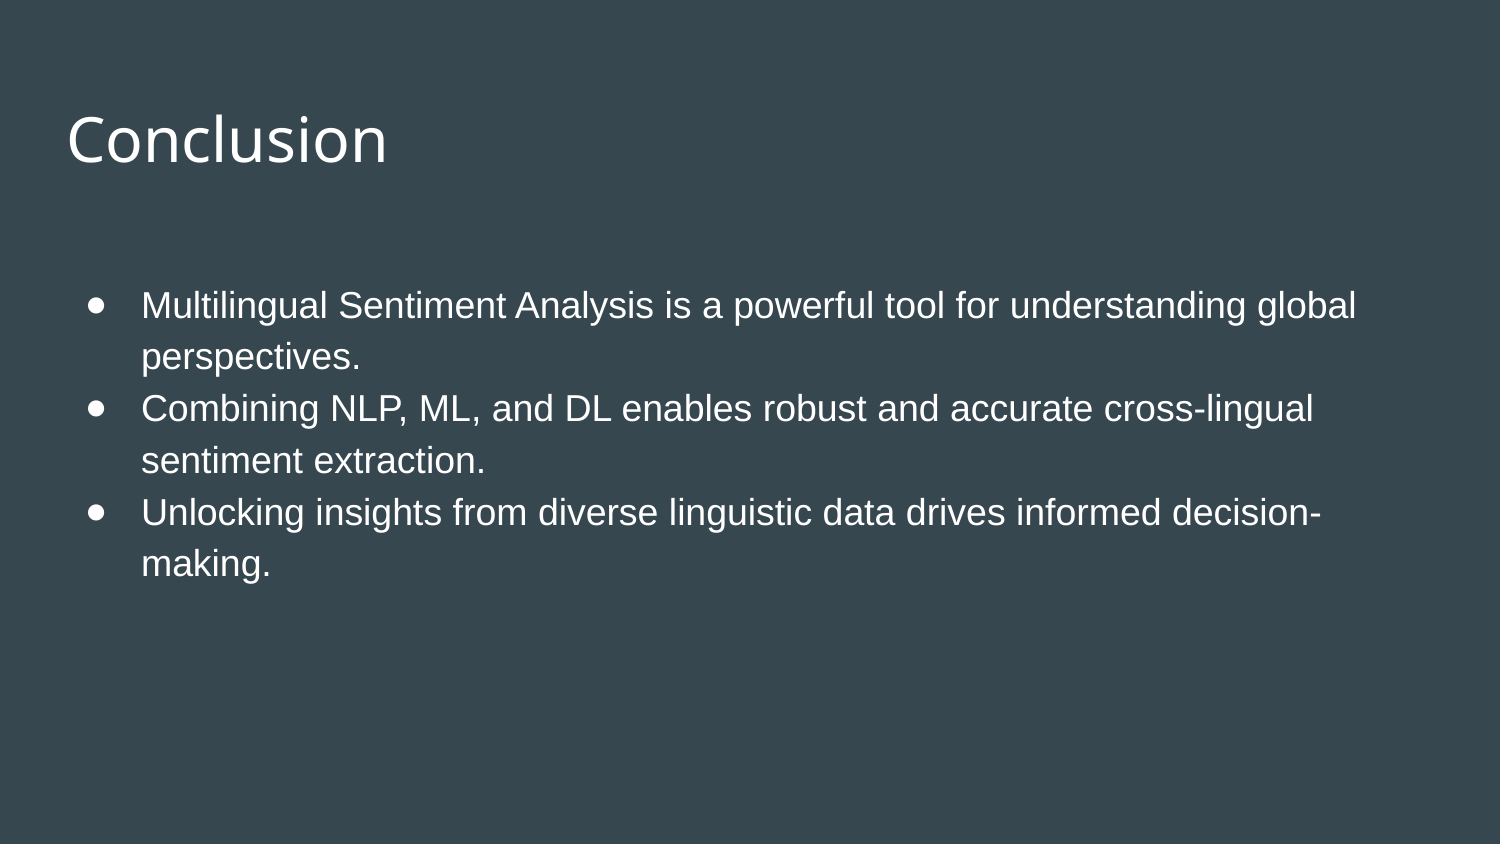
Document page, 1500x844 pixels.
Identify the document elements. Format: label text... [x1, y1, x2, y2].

title Conclusion [51, 72, 1449, 189]
list Multilingual Sentiment Analysis is a powerful tool for understanding global perspectives. Combining NLP, ML, and DL enables robust and accurate cross-lingual sentiment extraction. Unlocking insights from diverse linguistic data drives informed decision-making. [51, 189, 1449, 750]
